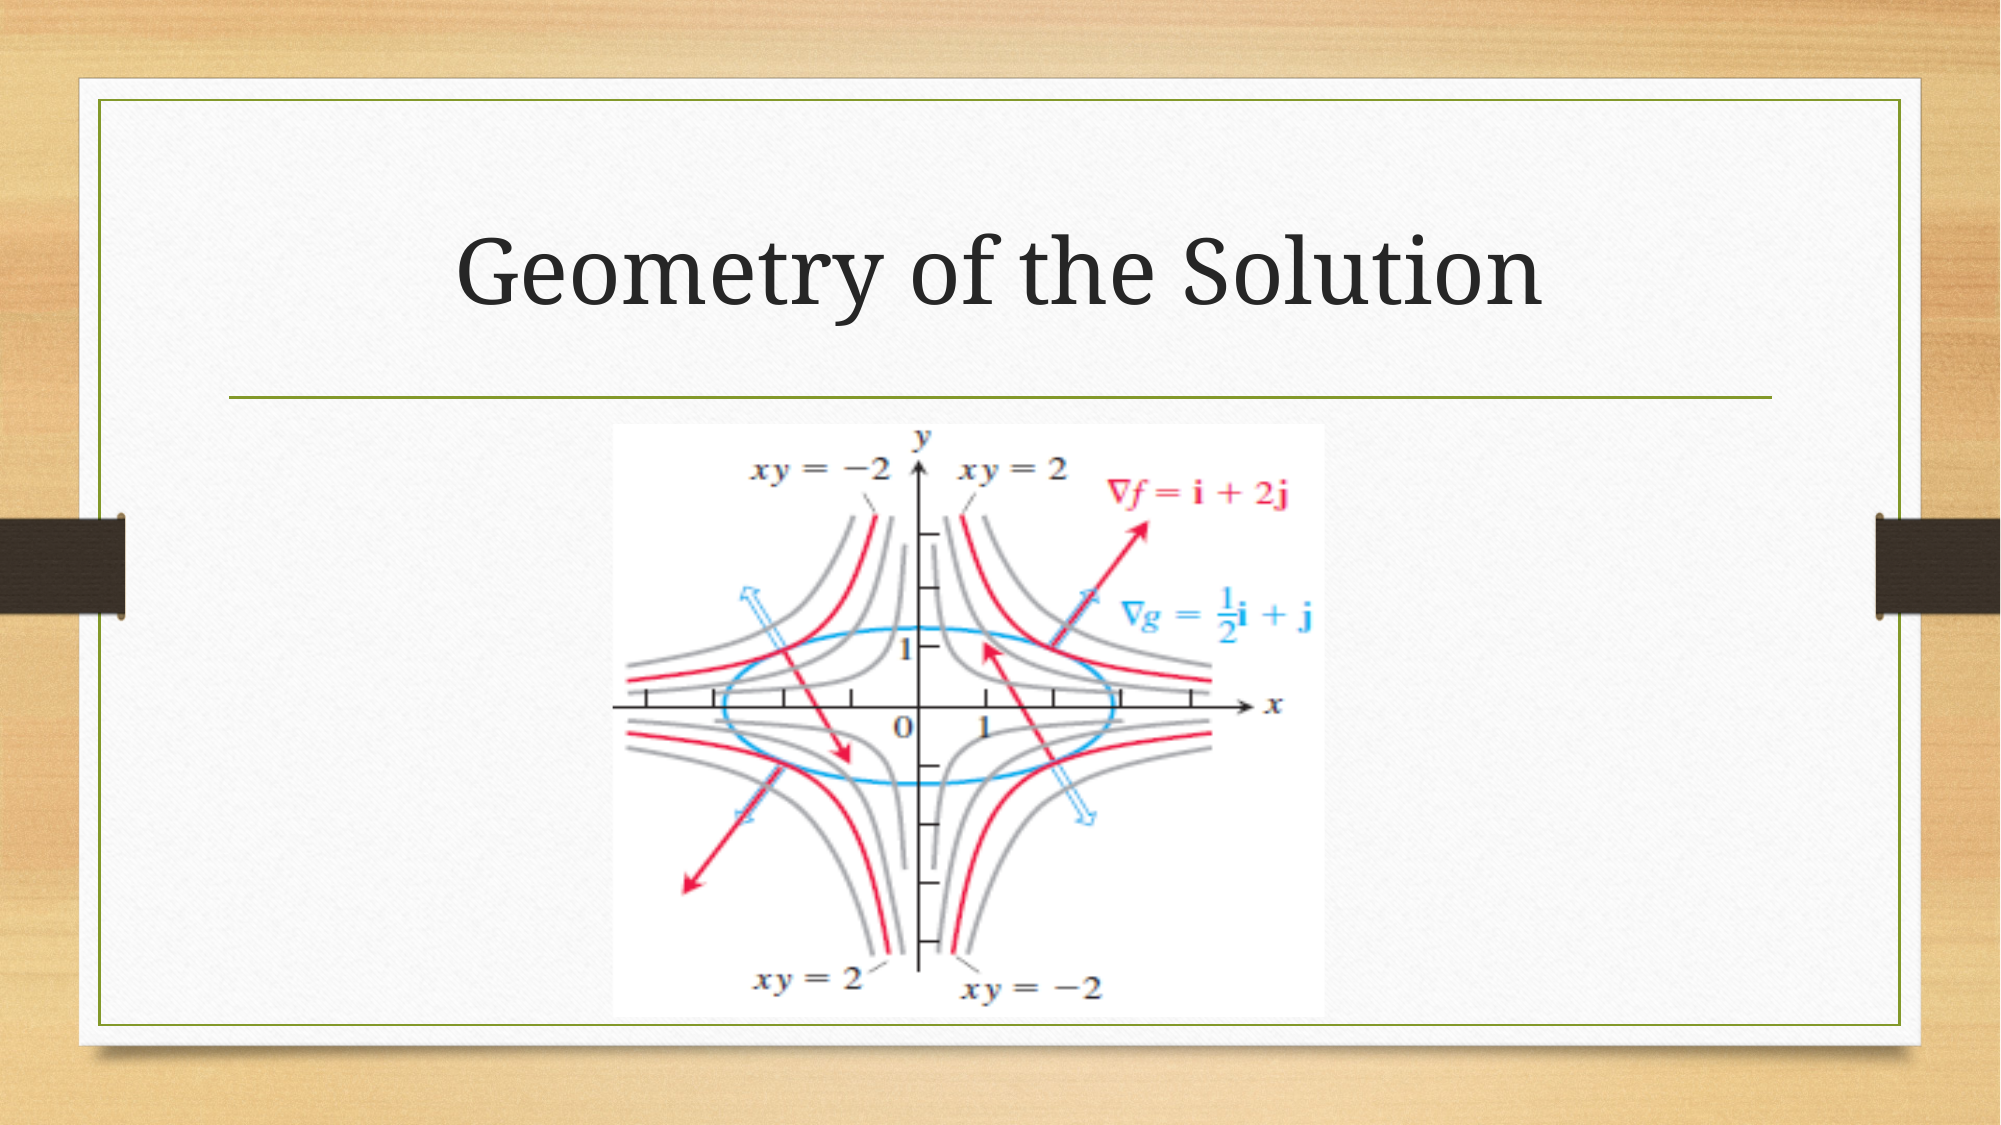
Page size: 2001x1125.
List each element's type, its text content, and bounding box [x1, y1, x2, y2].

picture [0, 0, 2001, 1125]
title Geometry of the Solution [212, 161, 1788, 375]
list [612, 424, 1325, 1017]
